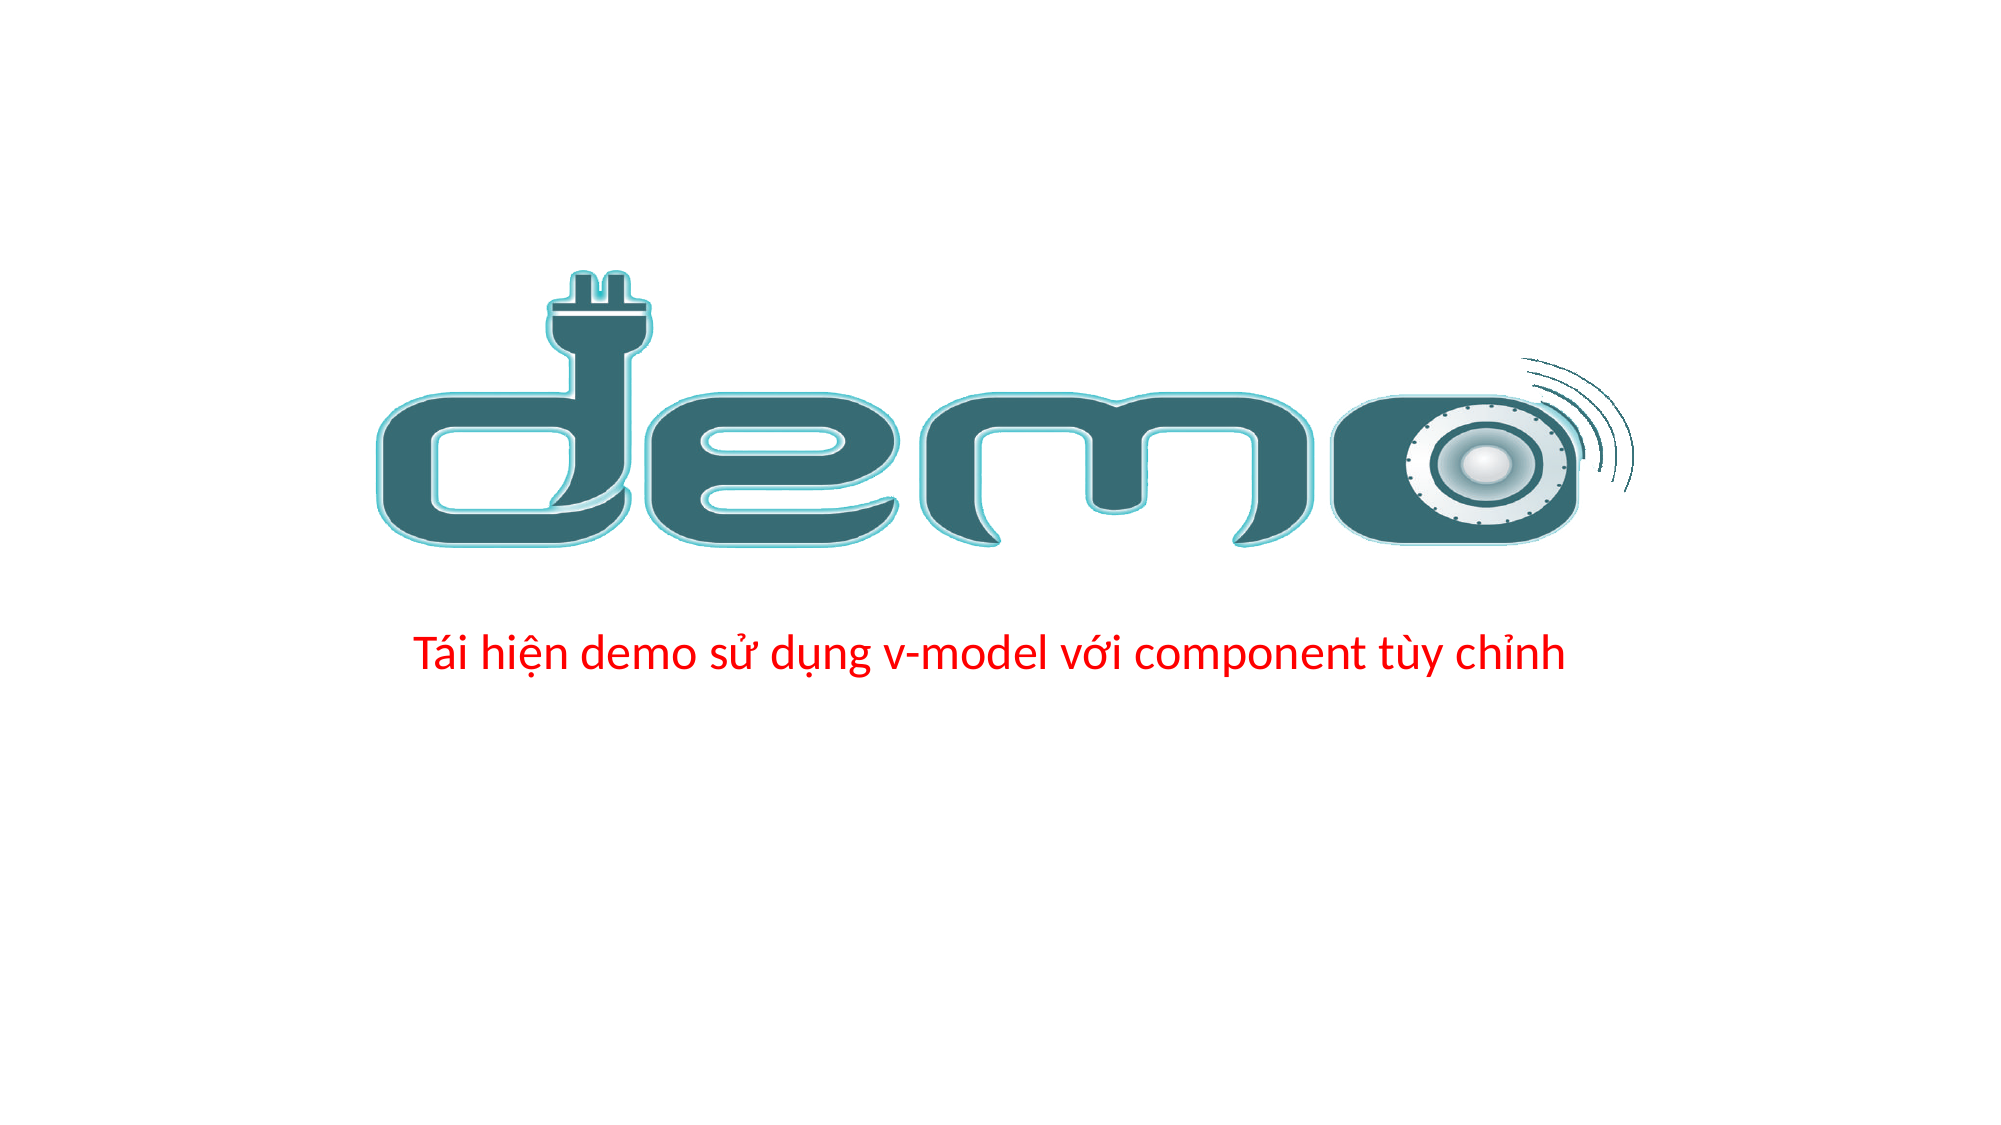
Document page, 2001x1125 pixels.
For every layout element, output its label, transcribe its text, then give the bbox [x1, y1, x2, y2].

title Tái hiện demo sử dụng v-model với component tùy chỉnh [87, 612, 1894, 688]
picture [283, 212, 1686, 563]
